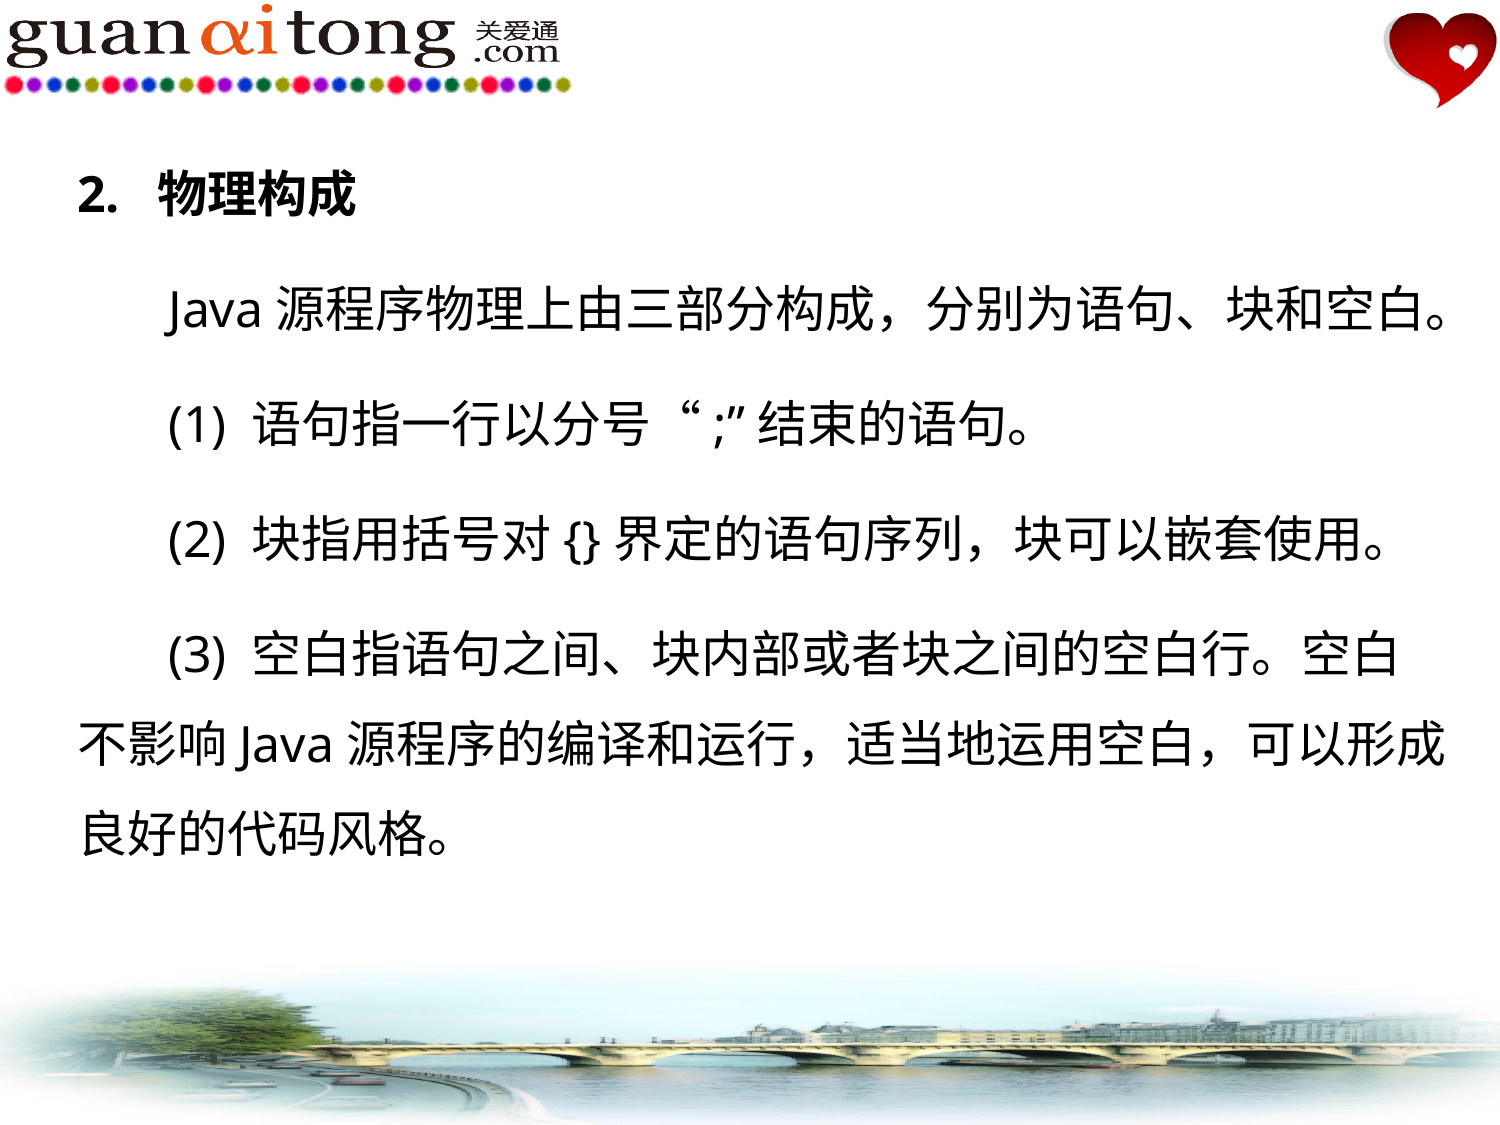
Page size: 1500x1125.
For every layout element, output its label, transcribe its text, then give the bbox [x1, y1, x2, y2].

text_box 2. 物理构成 Java源程序物理上由三部分构成，分别为语句、块和空白。 (1) 语句指一行以分号“;”结束的语句。 (2) 块指用括号对{}界定的语句序列，块可以嵌套使用。 (3) 空白指语句之间、块内部或者块之间的空白行。空白不影响Java源程序的编译和运行，适当地运用空白，可以形成良好的代码风格。 [62, 124, 1463, 870]
picture [0, 962, 1500, 1125]
picture [0, 0, 579, 101]
picture [1381, 9, 1500, 110]
